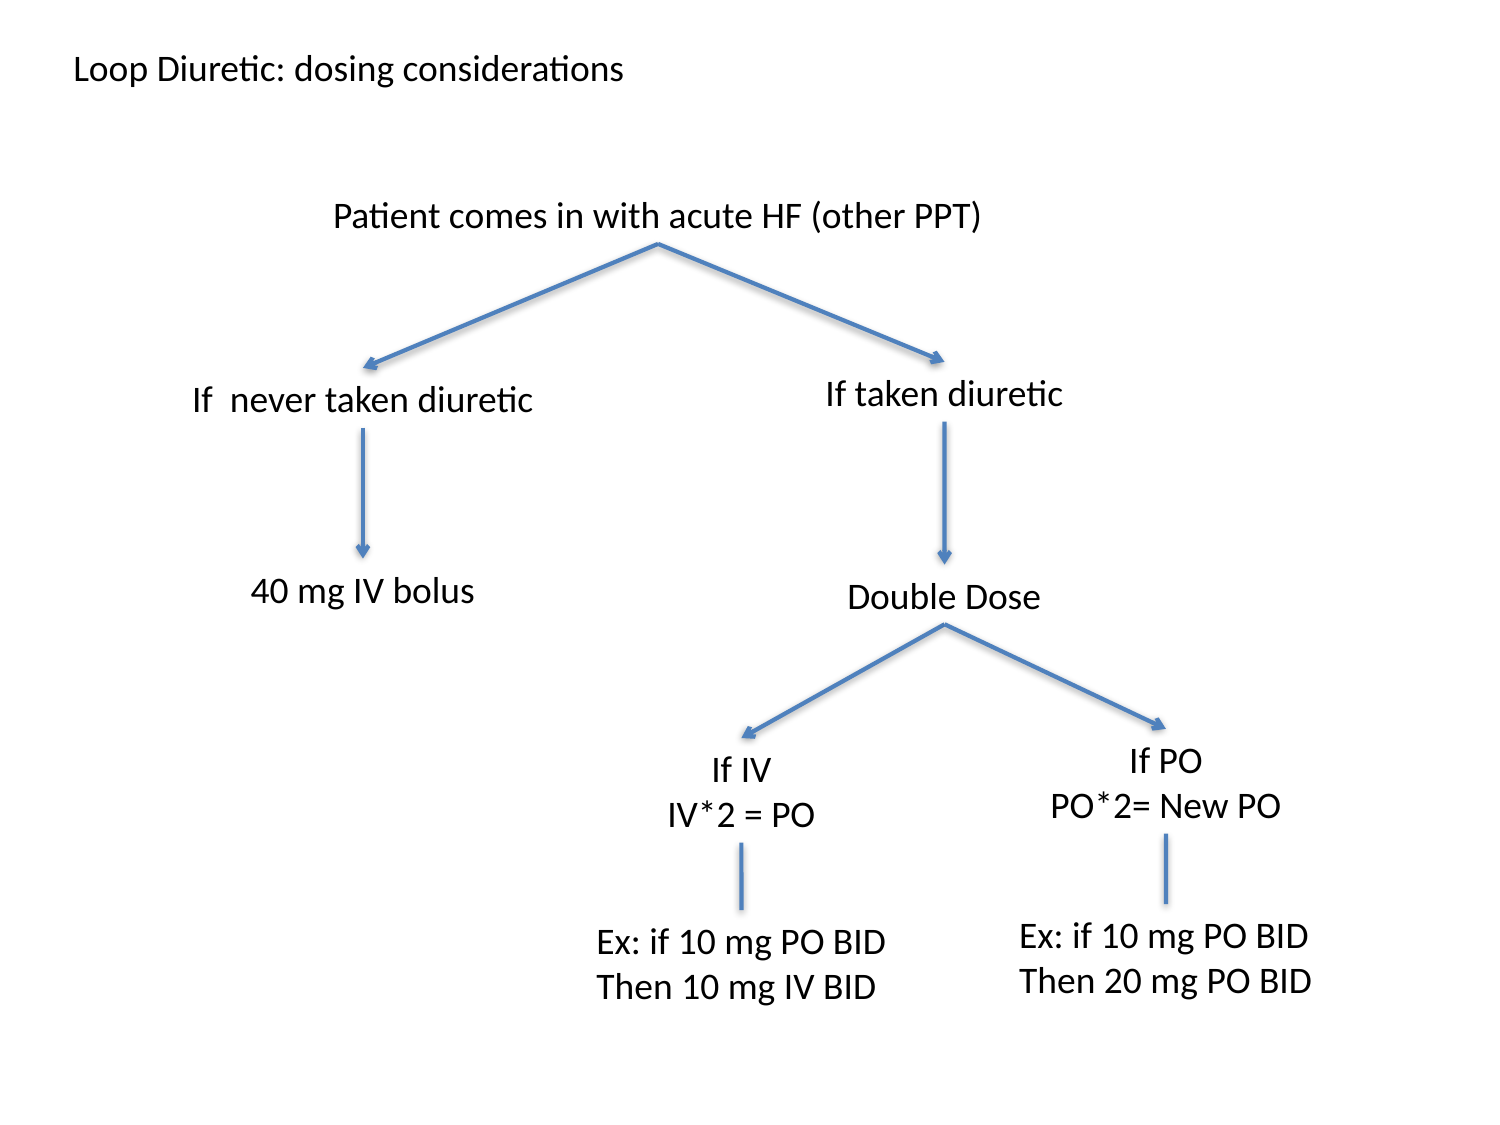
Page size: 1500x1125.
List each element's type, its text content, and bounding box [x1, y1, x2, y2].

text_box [944, 624, 1167, 730]
text_box 40 mg IV bolus [235, 558, 491, 619]
text_box Ex: if 10 mg PO BID Then 10 mg IV BID [581, 910, 902, 1015]
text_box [362, 244, 659, 369]
text_box If IV IV*2 = PO [652, 737, 831, 843]
text_box If taken diuretic [810, 361, 1079, 422]
text_box Ex: if 10 mg PO BID Then 20 mg PO BID [1004, 904, 1328, 1009]
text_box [741, 624, 945, 739]
text_box If PO PO*2= New PO [1035, 728, 1297, 834]
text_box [657, 244, 945, 363]
text_box Patient comes in with acute HF (other PPT) [318, 184, 998, 244]
text_box If never taken diuretic [177, 367, 549, 428]
text_box Double Dose [832, 564, 1057, 623]
text_box Loop Diuretic: dosing considerations [58, 36, 640, 96]
